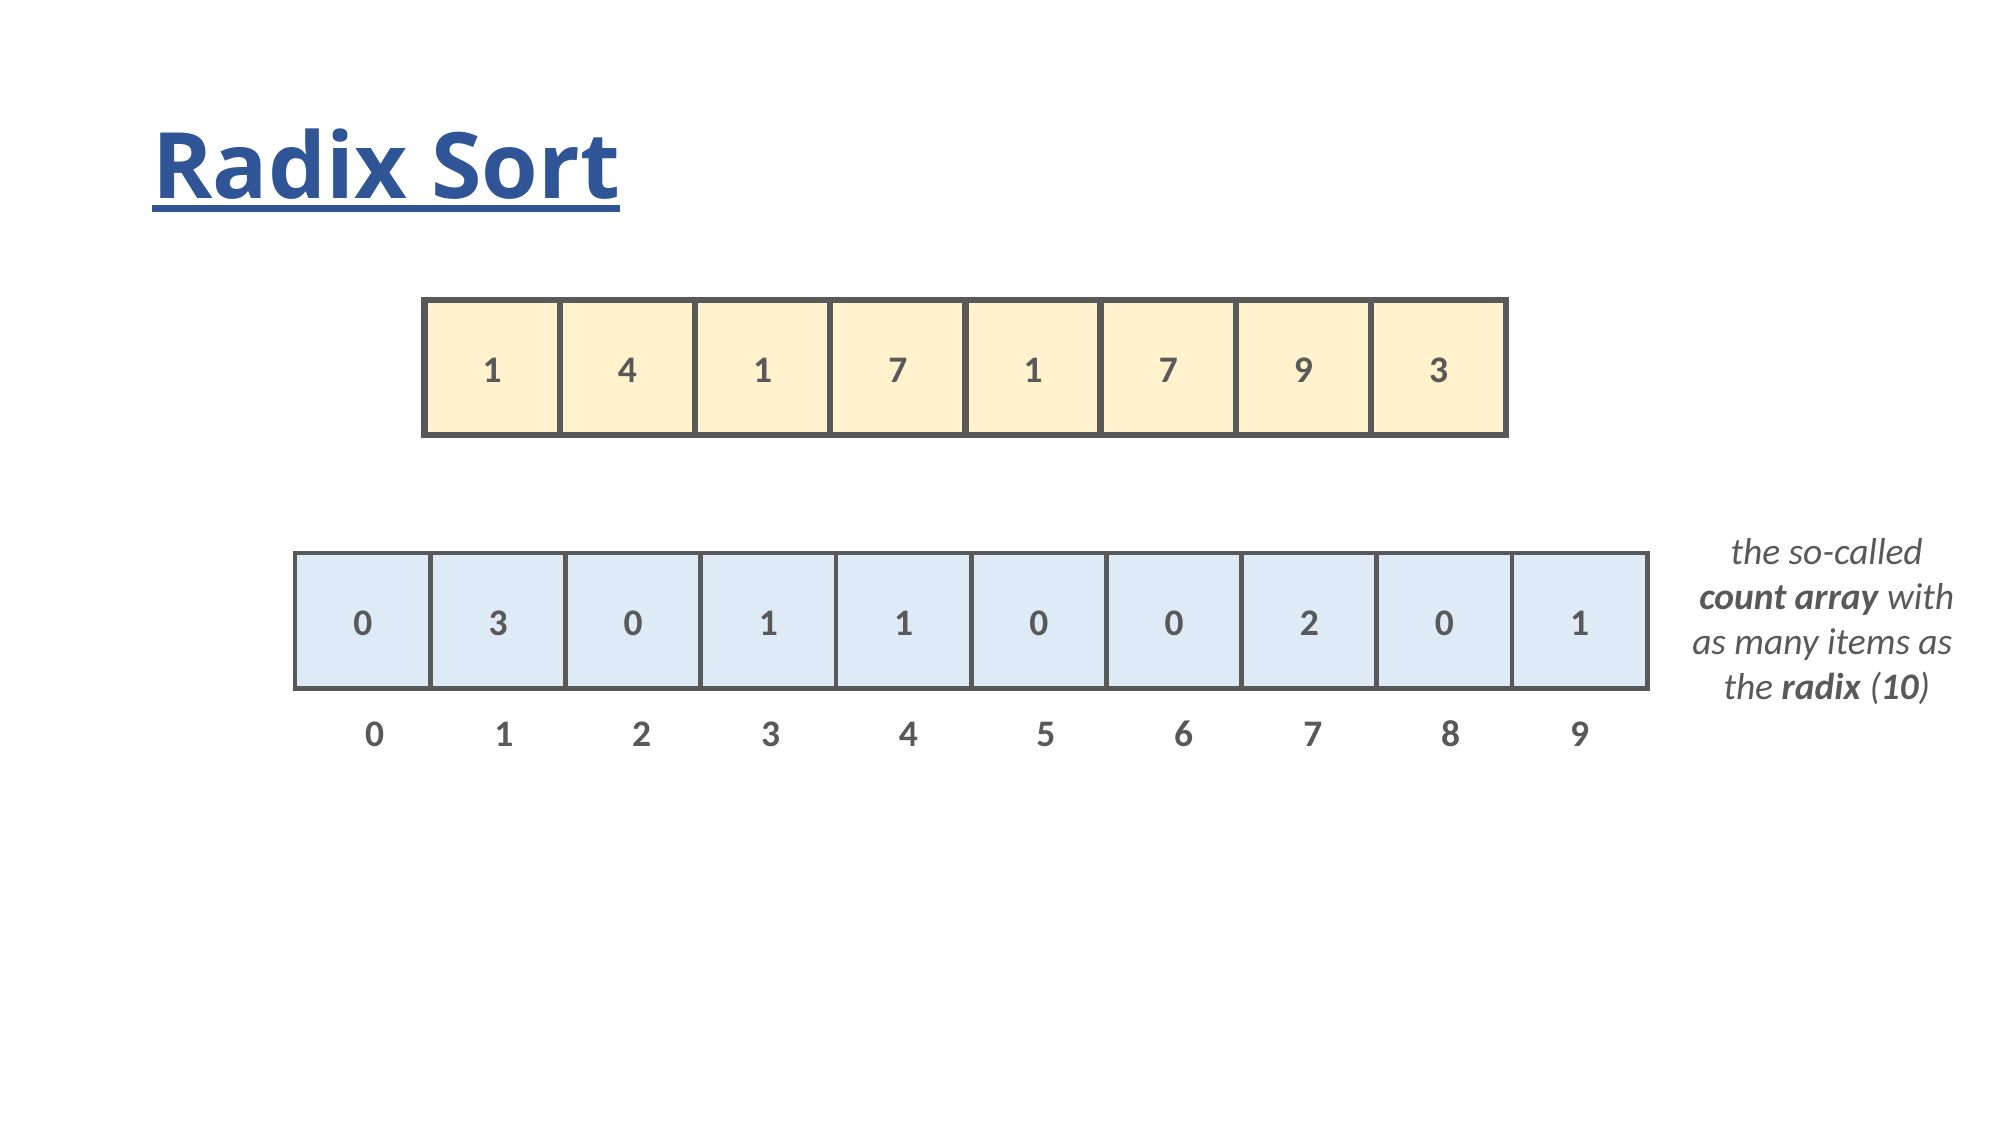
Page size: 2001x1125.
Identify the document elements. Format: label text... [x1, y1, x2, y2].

text_box 0 [565, 552, 700, 689]
text_box 1 [700, 552, 835, 689]
text_box 2 [1241, 552, 1376, 689]
text_box 1 [964, 299, 1100, 436]
text_box 0 1 2 3 4 5 6 7 8 9 [350, 701, 1608, 762]
text_box 1 [424, 299, 559, 436]
text_box 7 [1100, 299, 1235, 436]
text_box 3 [429, 552, 565, 689]
text_box 1 [694, 299, 829, 436]
text_box 7 [829, 299, 964, 436]
text_box 1 [835, 552, 970, 689]
text_box 4 [559, 299, 694, 436]
title Radix Sort [137, 59, 1863, 278]
text_box the so-called count array with as many items as the radix (10) [1677, 519, 1976, 760]
text_box 3 [1370, 299, 1507, 436]
text_box 9 [1235, 299, 1370, 436]
text_box 1 [1511, 552, 1648, 689]
text_box 0 [970, 552, 1105, 689]
text_box 0 [1105, 552, 1241, 689]
text_box 0 [294, 552, 429, 689]
text_box 0 [1376, 552, 1511, 689]
